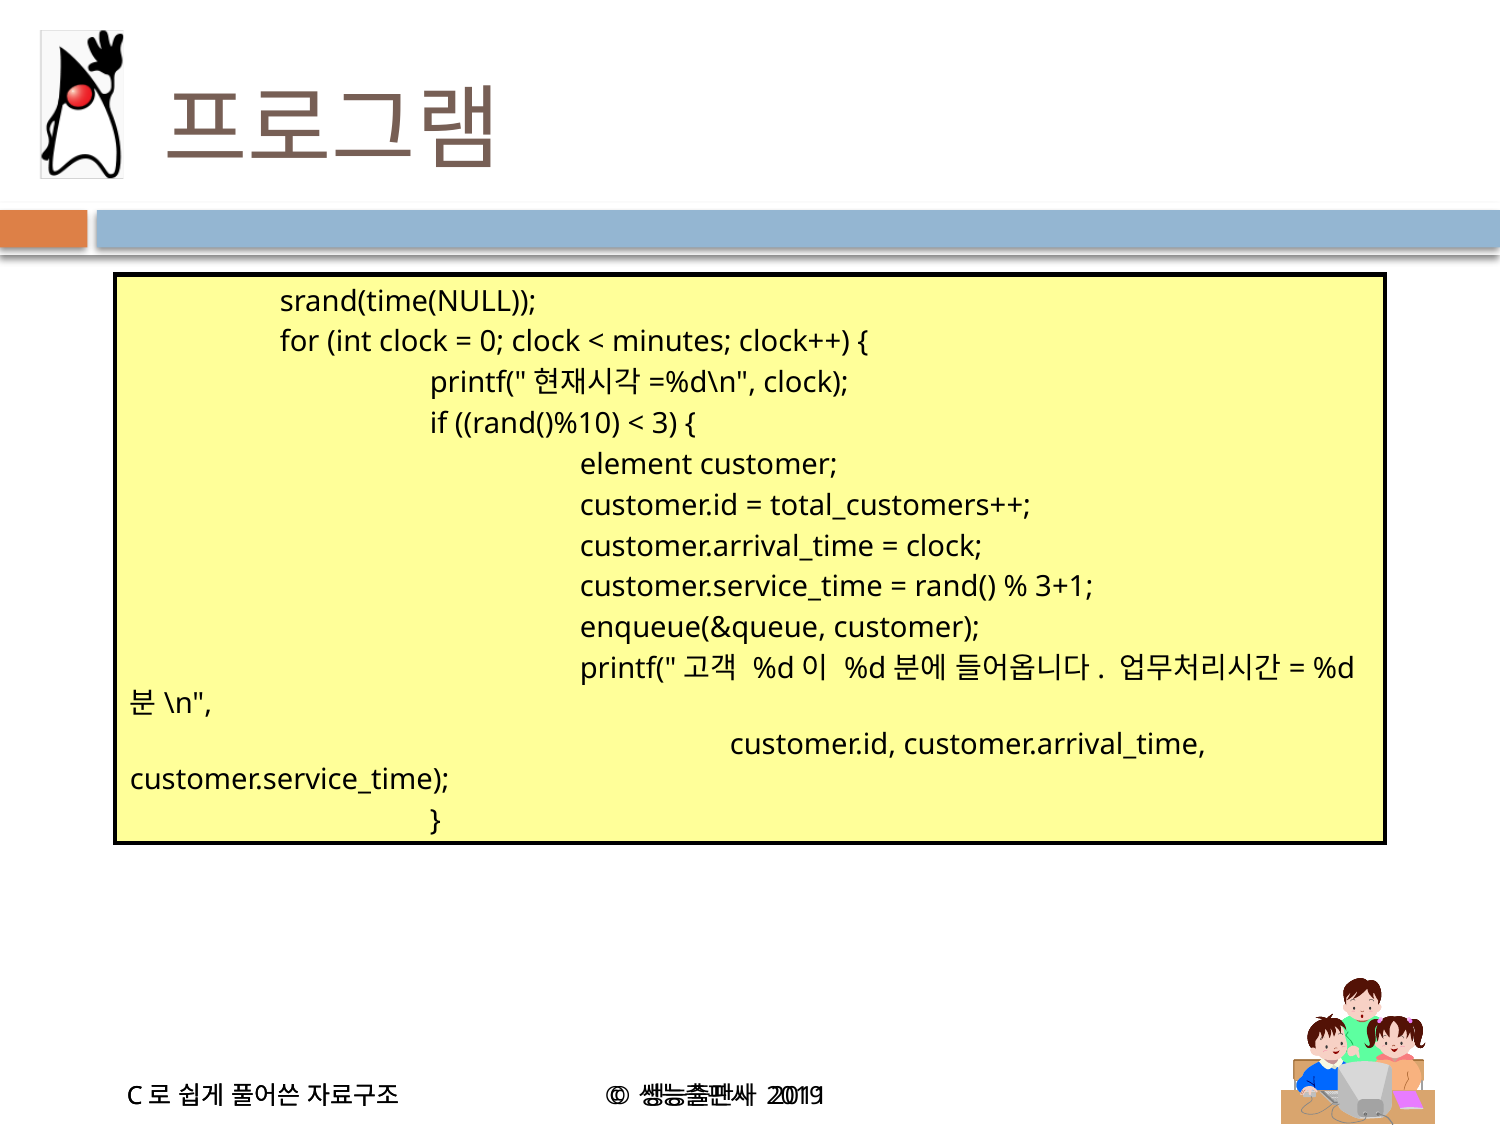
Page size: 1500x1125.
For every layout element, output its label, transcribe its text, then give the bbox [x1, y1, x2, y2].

title 프로그램 [75, 31, 647, 219]
text_box srand(time(NULL)); for (int clock = 0; clock < minutes; clock++) { printf("현재시각=%d\n", clock); if ((rand()%10) < 3) { element customer; customer.id = total_customers++; customer.arrival_time = clock; customer.service_time = rand() % 3+1; enqueue(&queue, customer); printf("고객 %d이 %d분에 들어옵니다. 업무처리시간= %d분\n", customer.id, customer.arrival_time, customer.service_time); } [115, 274, 1385, 844]
picture [39, 30, 124, 179]
